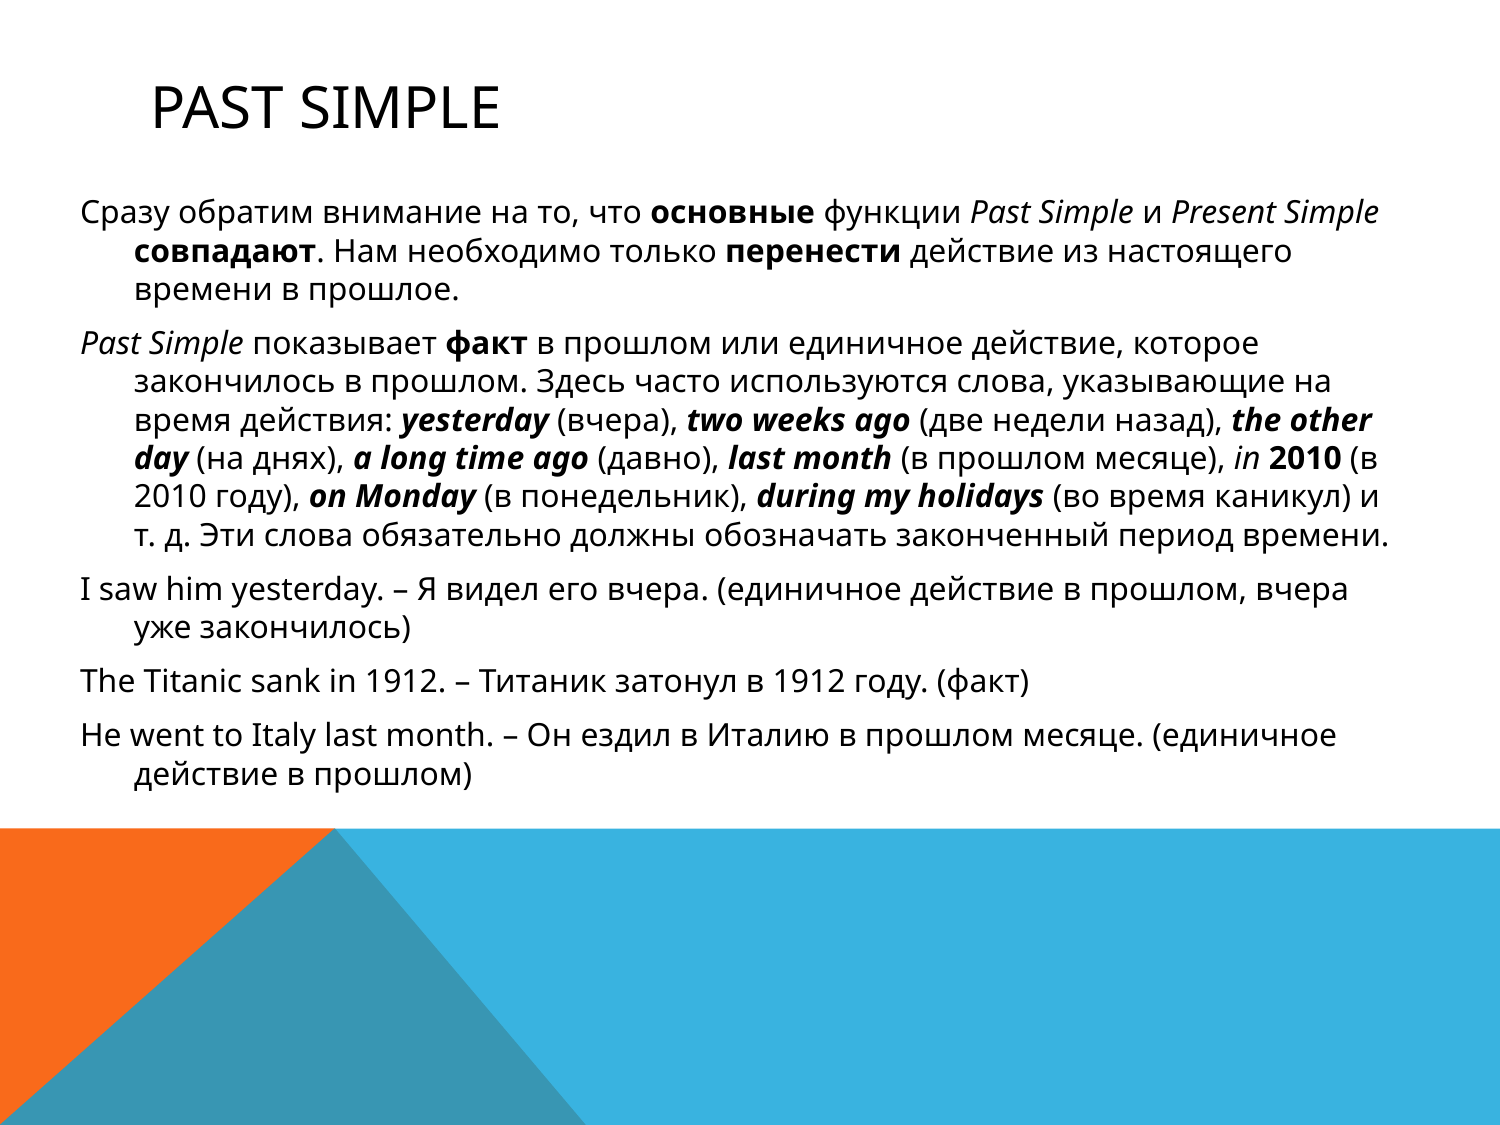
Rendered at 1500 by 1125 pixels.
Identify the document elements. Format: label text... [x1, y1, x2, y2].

list Сразу обратим внимание на то, что основные функции Past Simple и Present Simple совпадают. Нам необходимо только перенести действие из настоящего времени в прошлое. Past Simple показывает факт в прошлом или единичное действие, которое закончилось в прошлом. Здесь часто используются слова, указывающие на время действия: yesterday (вчера), two weeks ago (две недели назад), the other day (на днях), a long time ago (давно), last month (в прошлом месяце), in 2010 (в 2010 году), on Monday (в понедельник), during my holidays (во время каникул) и т. д. Эти слова обязательно должны обозначать законченный период времени. I saw him yesterday. – Я видел его вчера. (единичное действие в прошлом, вчера уже закончилось) The Titanic sank in 1912. – Титаник затонул в 1912 году. (факт) He went to Italy last month. – Он ездил в Италию в прошлом месяце. (единичное действие в прошлом) [64, 184, 1412, 811]
title Past Simple [135, 60, 1369, 150]
